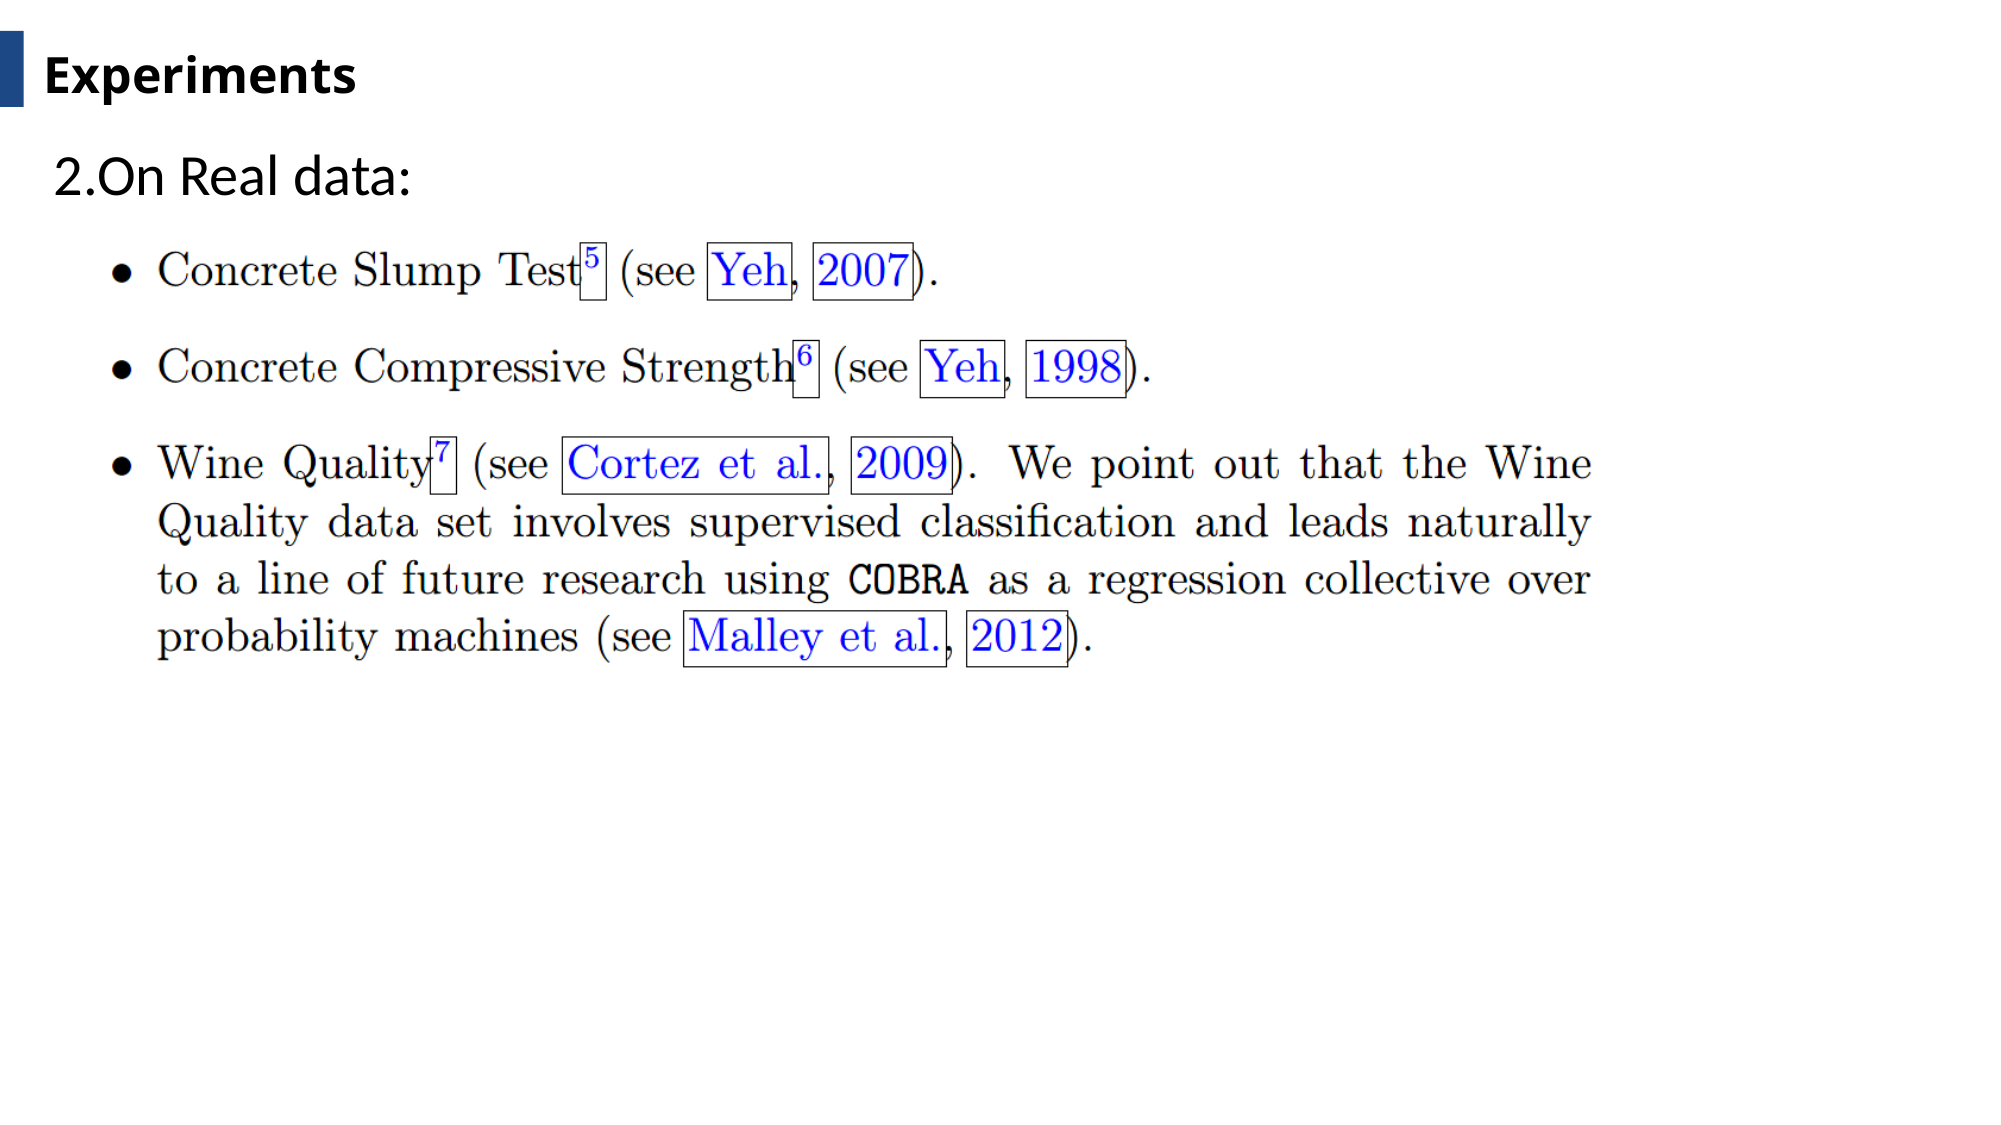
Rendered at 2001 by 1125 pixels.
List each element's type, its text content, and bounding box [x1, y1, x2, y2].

text_box 2.On Real data: [38, 129, 686, 215]
picture [104, 234, 1600, 677]
text_box [0, 30, 24, 107]
text_box Experiments [28, 36, 1258, 171]
